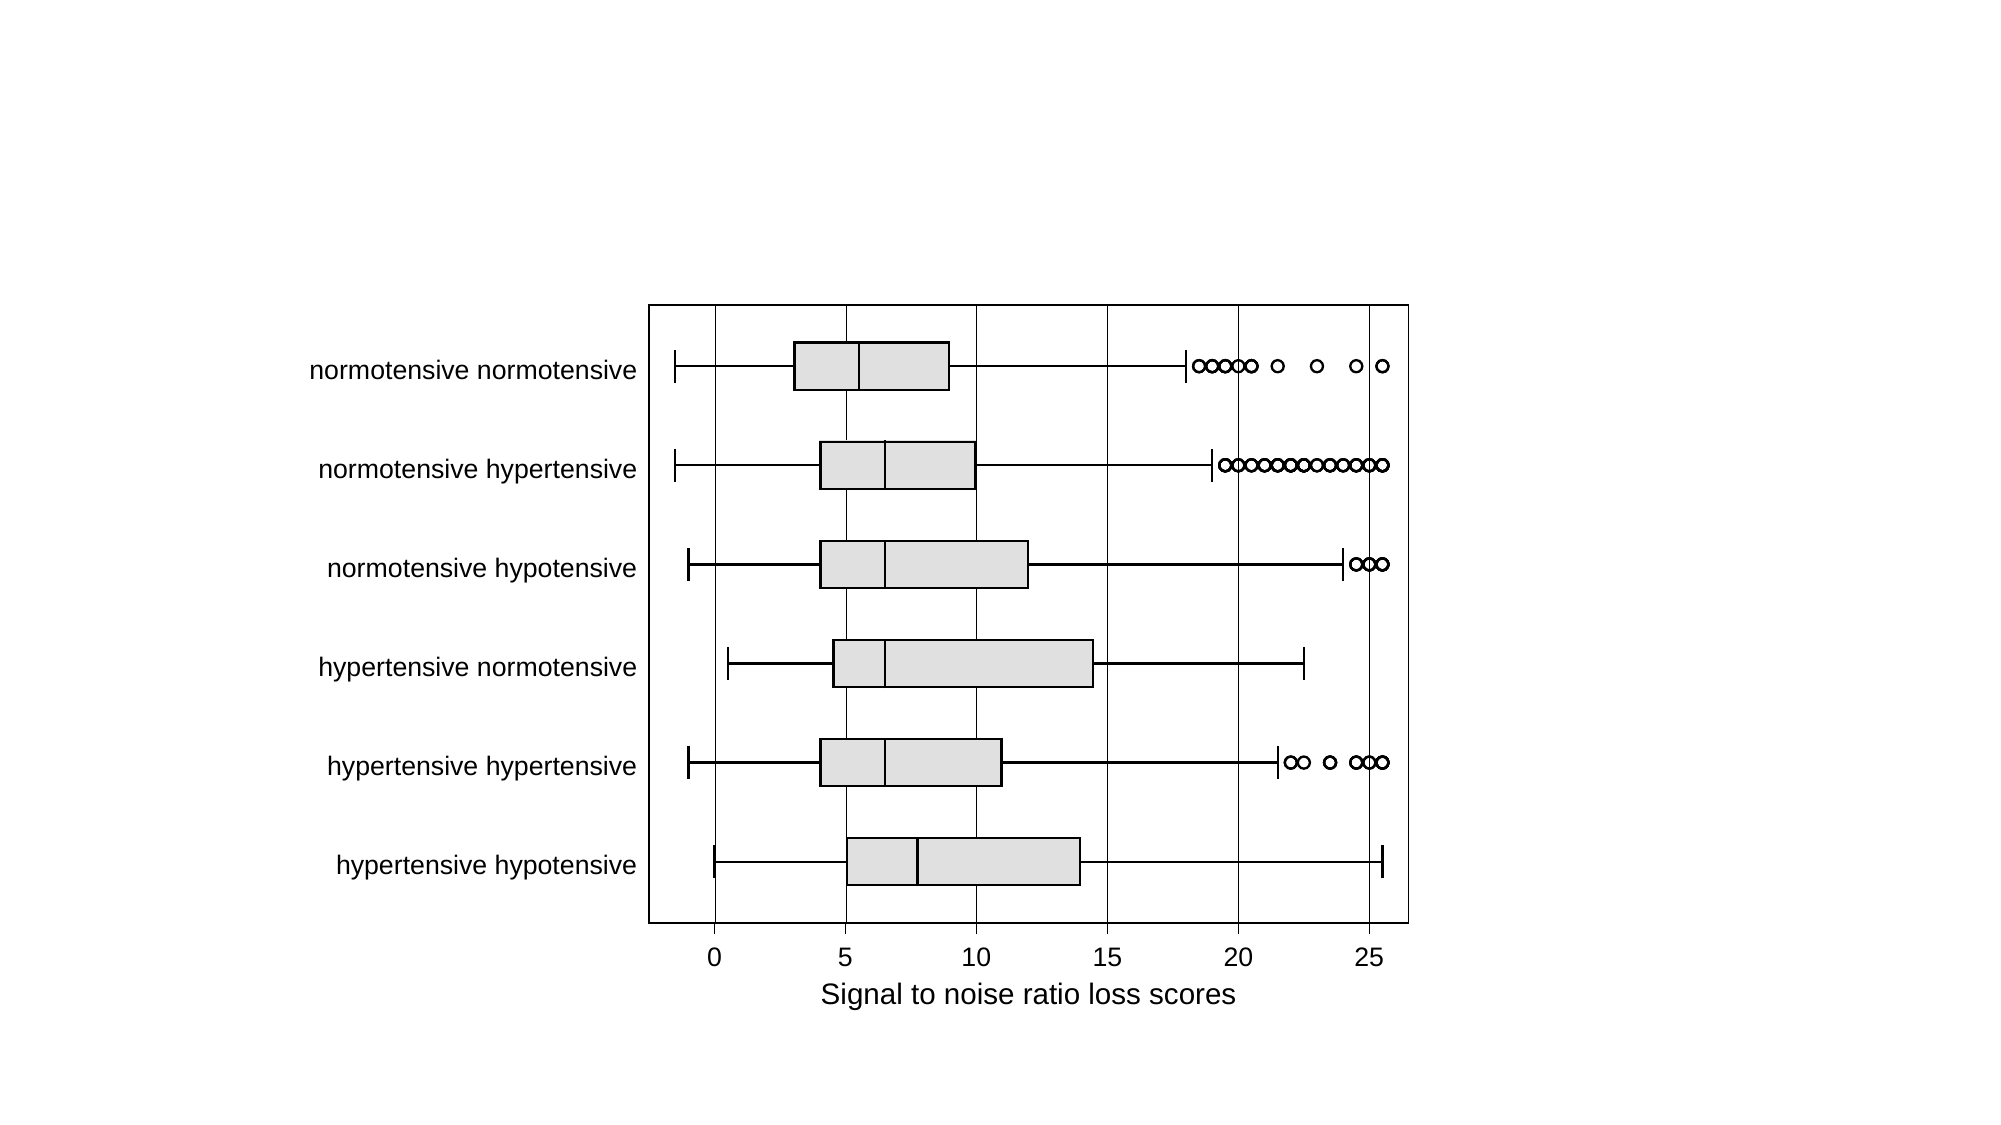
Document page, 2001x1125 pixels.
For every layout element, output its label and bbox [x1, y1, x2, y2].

list [278, 277, 1438, 1051]
